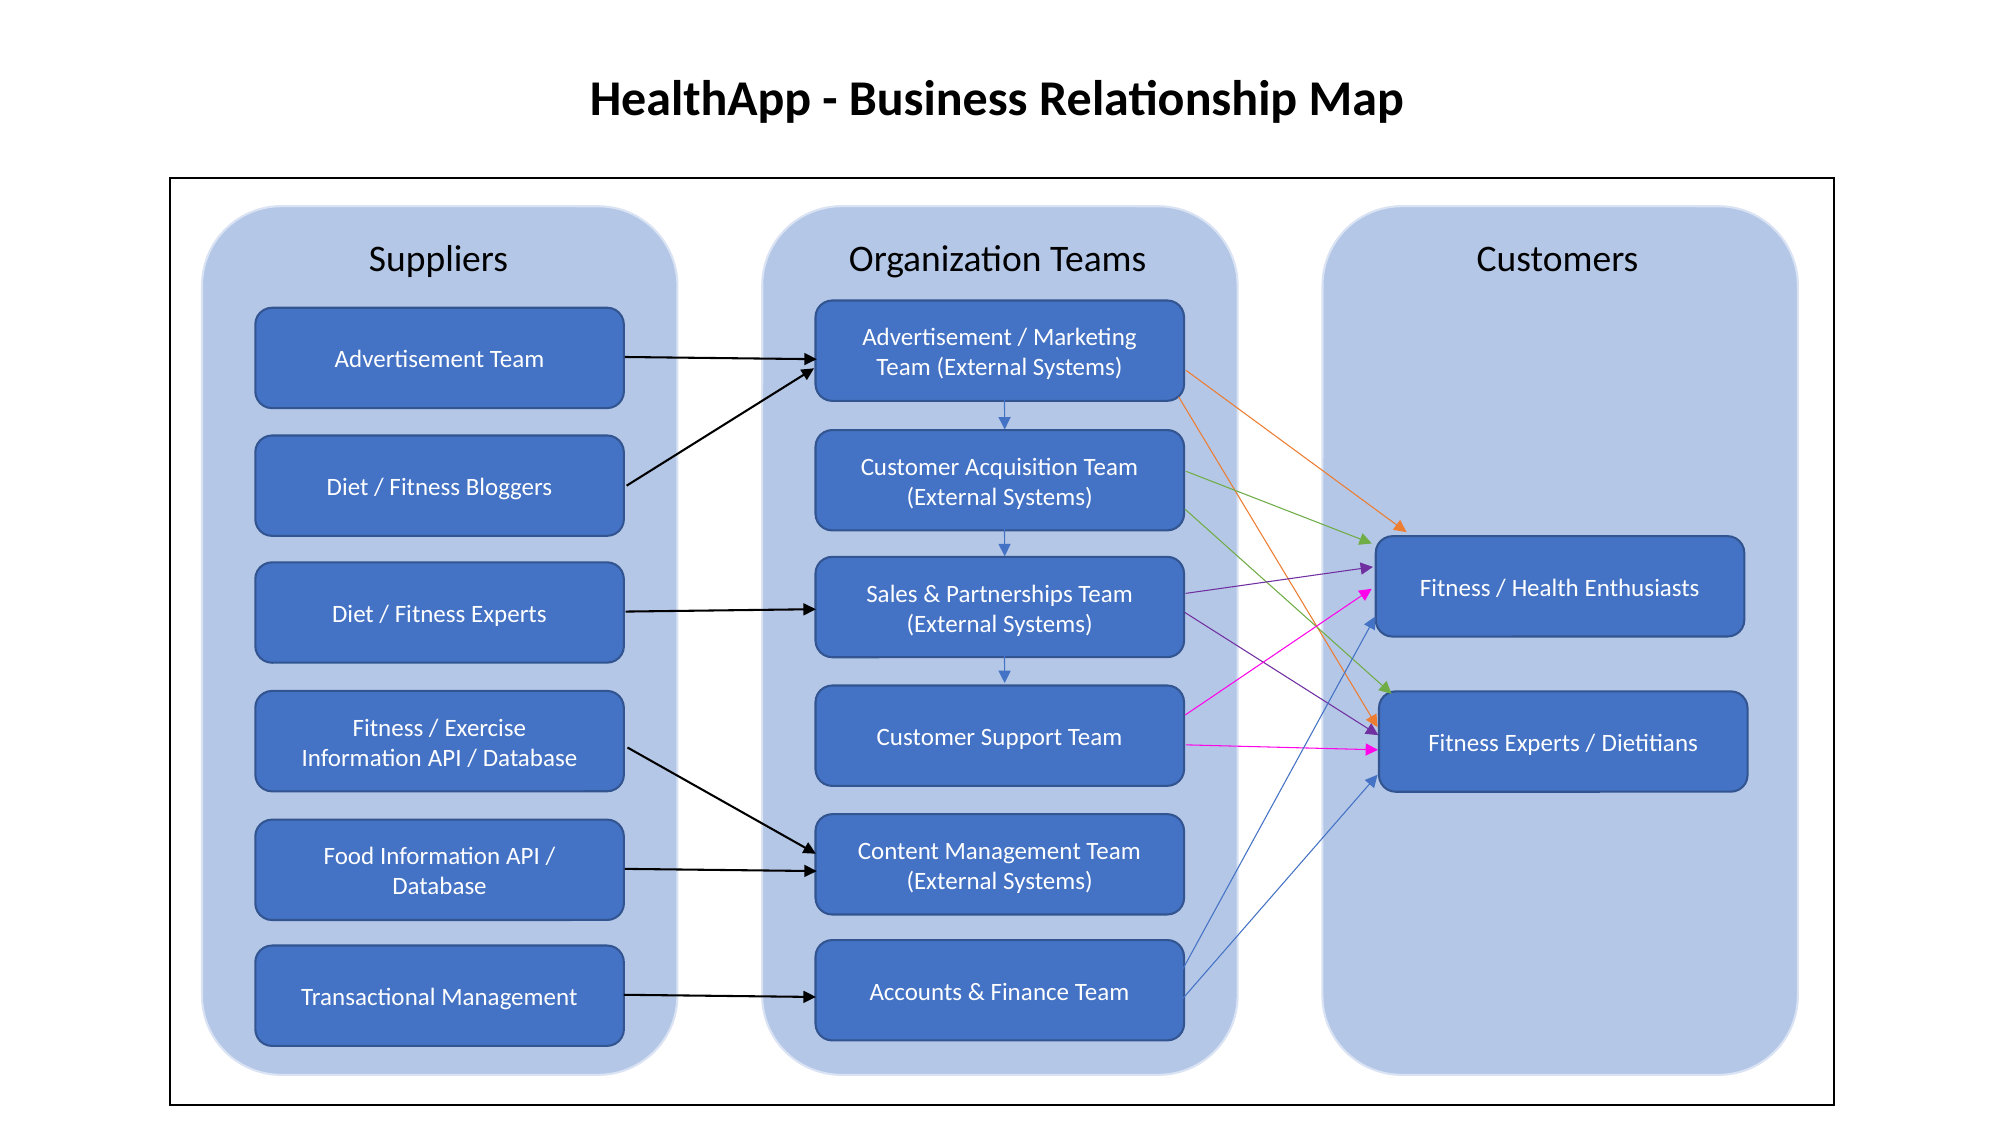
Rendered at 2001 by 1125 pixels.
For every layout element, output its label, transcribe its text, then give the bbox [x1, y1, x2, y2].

text_box HealthApp - Business Relationship Map [574, 58, 1426, 134]
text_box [626, 368, 814, 486]
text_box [624, 868, 817, 872]
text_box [1185, 471, 1372, 509]
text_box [627, 747, 816, 854]
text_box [1185, 509, 1392, 694]
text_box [1185, 566, 1374, 594]
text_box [1372, 612, 1379, 736]
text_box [1181, 774, 1378, 1001]
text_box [1182, 616, 1376, 774]
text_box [1185, 370, 1407, 533]
text_box [169, 177, 1835, 1106]
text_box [1178, 396, 1378, 728]
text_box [1185, 588, 1372, 616]
